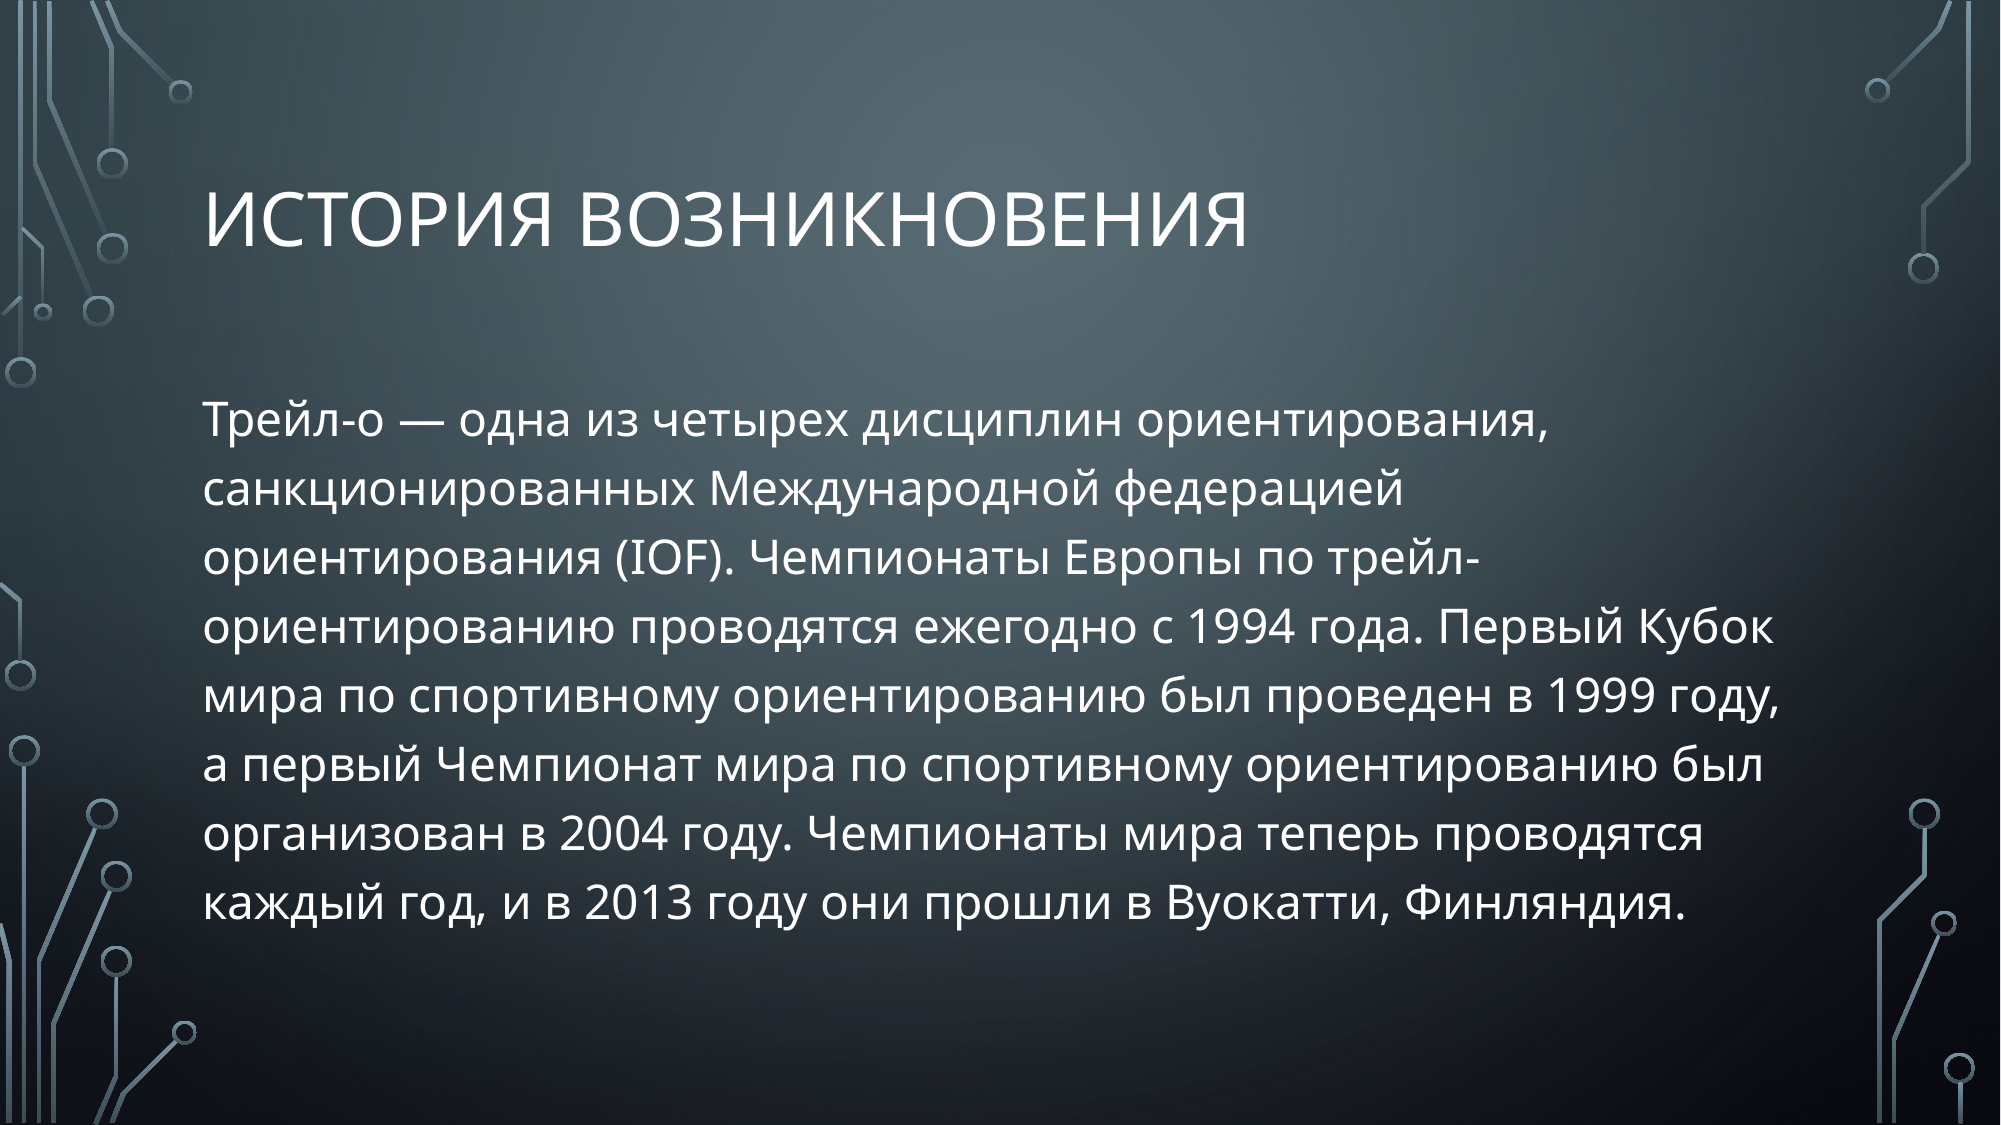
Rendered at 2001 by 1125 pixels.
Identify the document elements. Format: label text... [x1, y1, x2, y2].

list Трейл-о — одна из четырех дисциплин ориентирования, санкционированных Международной федерацией ориентирования (IOF). Чемпионаты Европы по трейл-ориентированию проводятся ежегодно с 1994 года. Первый Кубок мира по спортивному ориентированию был проведен в 1999 году, а первый Чемпионат мира по спортивному ориентированию был организован в 2004 году. Чемпионаты мира теперь проводятся каждый год, и в 2013 году они прошли в Вуокатти, Финляндия. [187, 369, 1813, 950]
title История возникновения [187, 101, 1813, 344]
